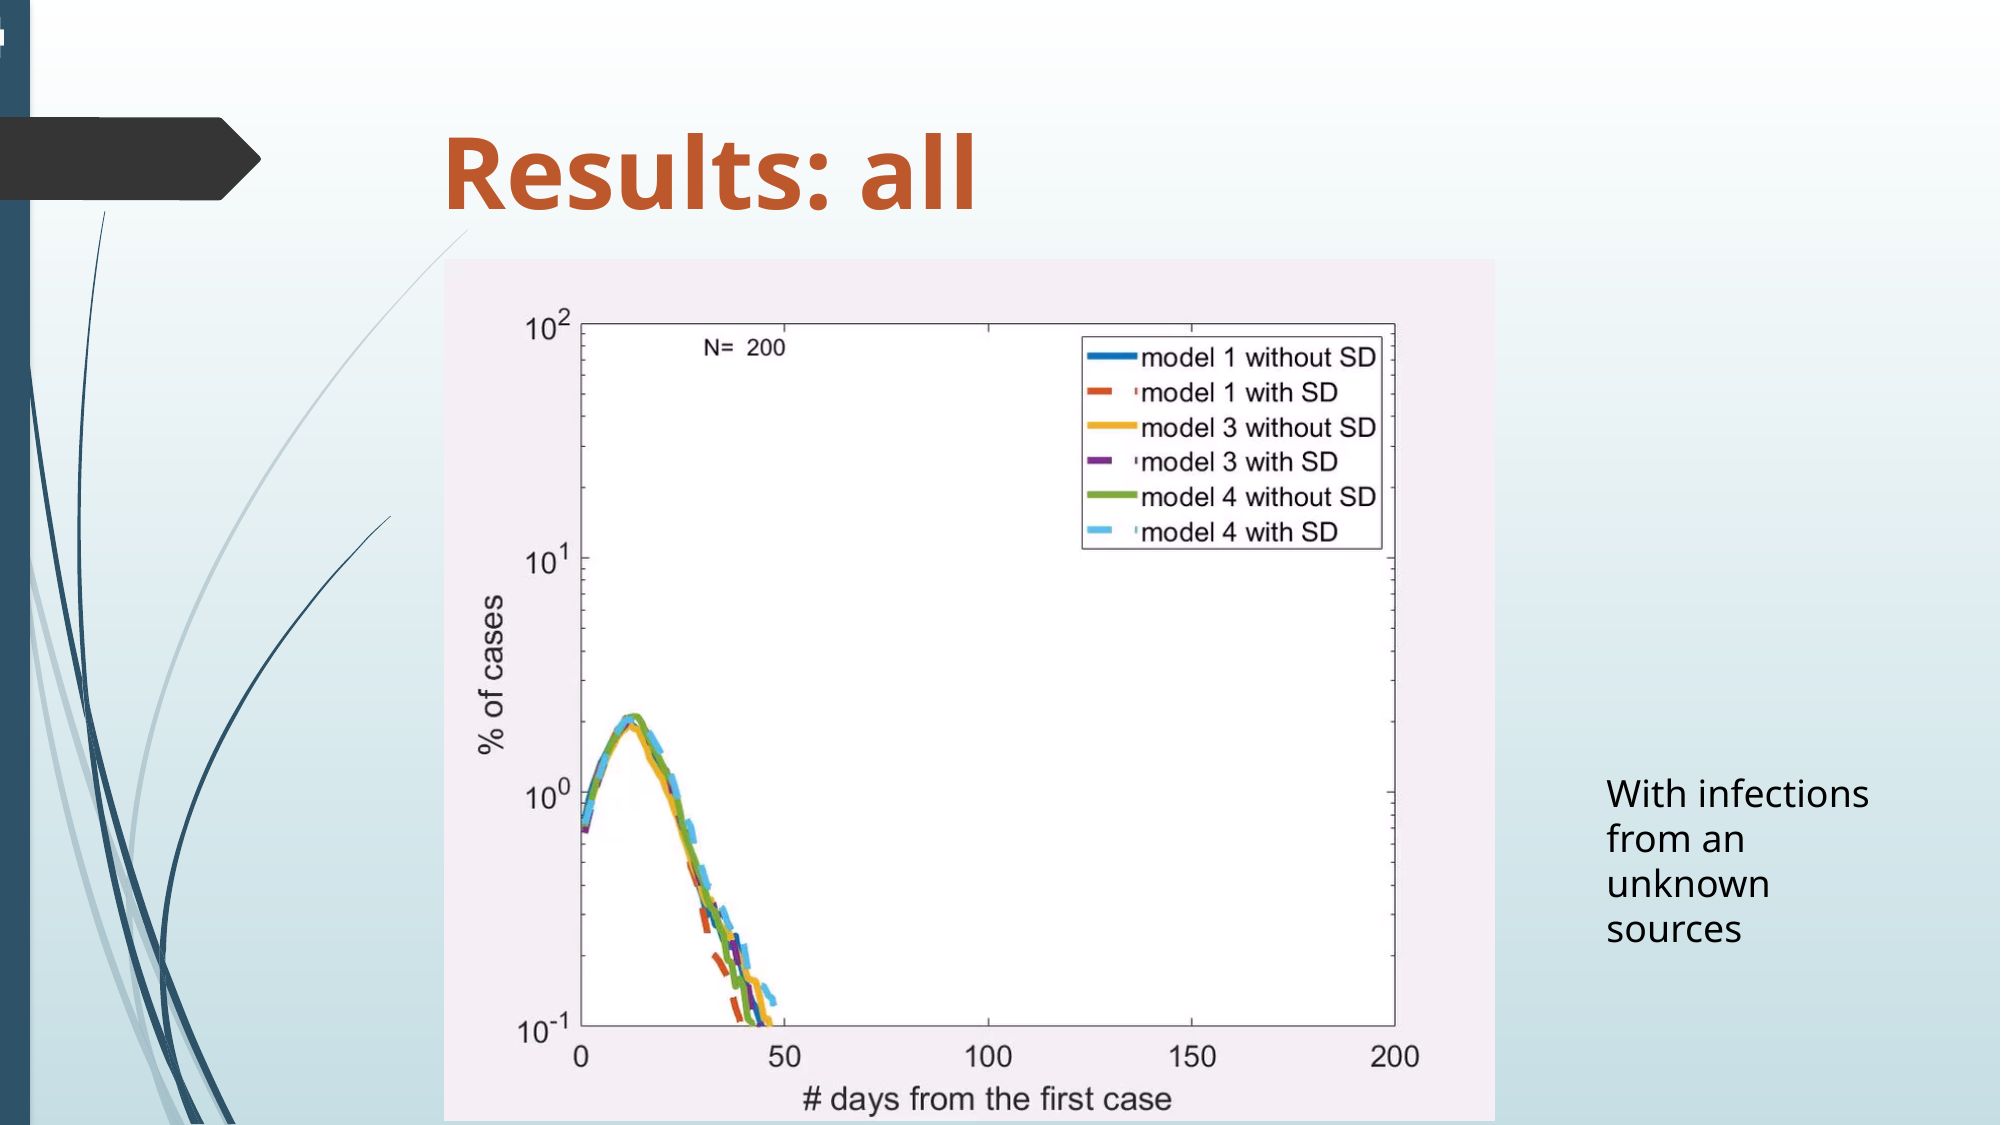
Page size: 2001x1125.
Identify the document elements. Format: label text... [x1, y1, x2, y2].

text_box With infections from an unknown sources [1591, 762, 1929, 958]
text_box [443, 258, 1496, 1122]
